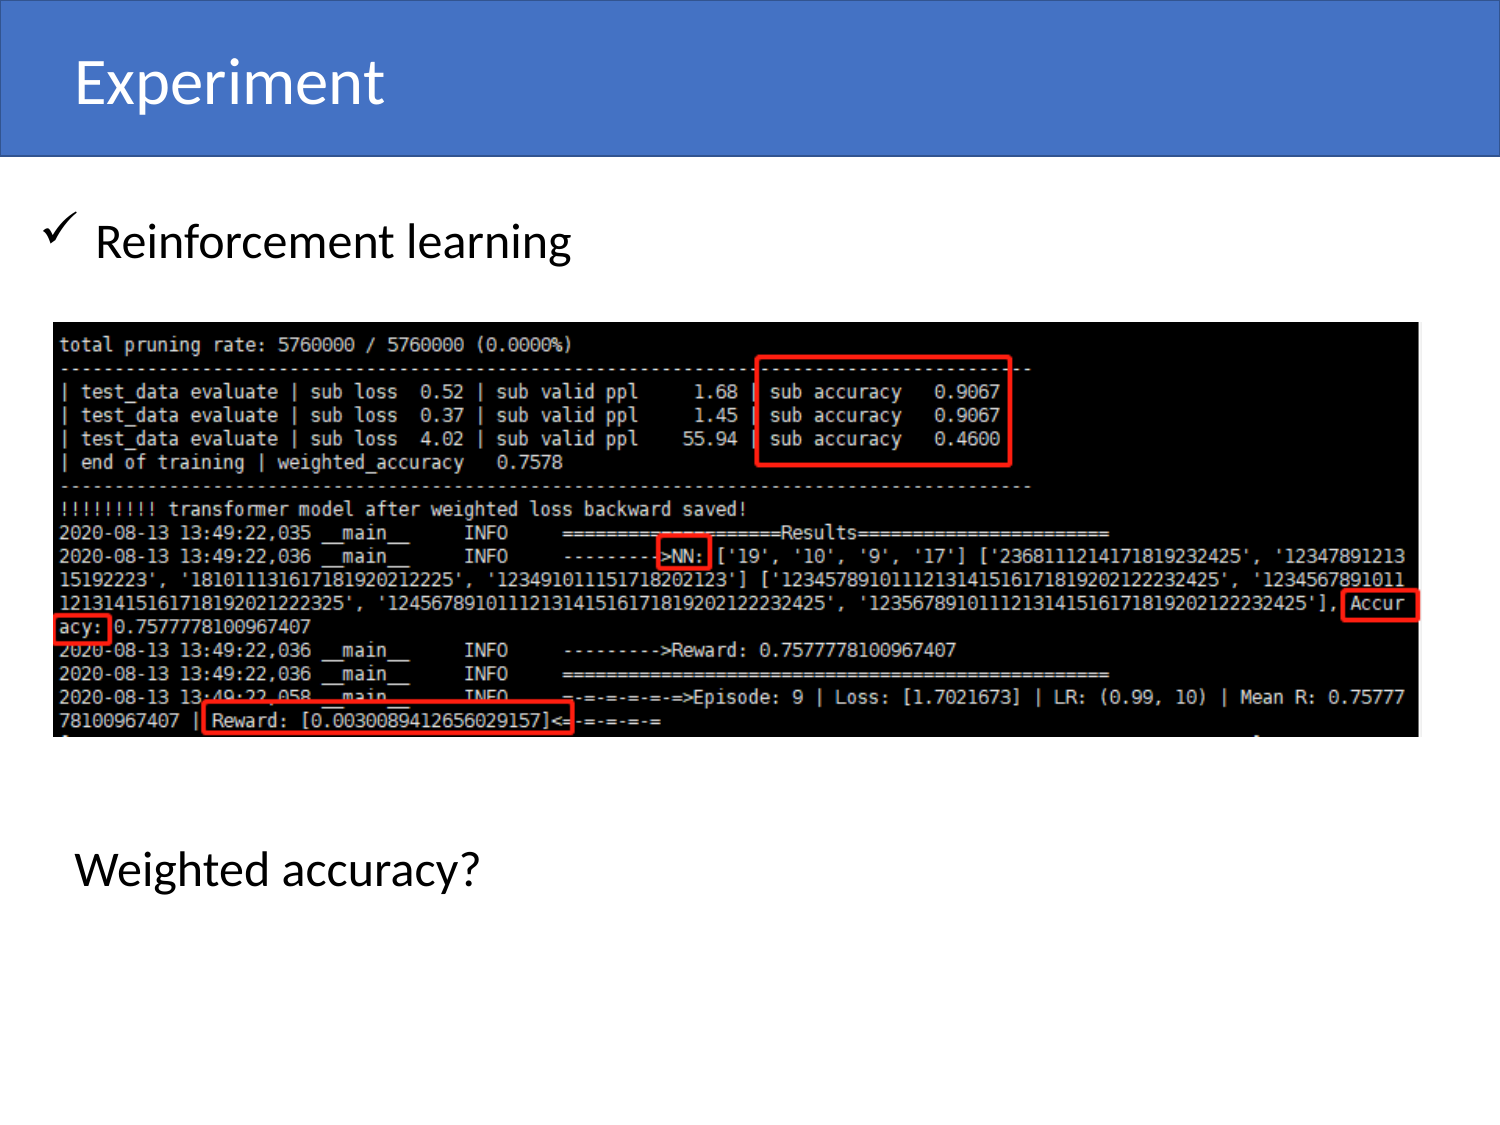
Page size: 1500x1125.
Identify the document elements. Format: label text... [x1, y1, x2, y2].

text_box Weighted accuracy? [59, 829, 498, 904]
picture [53, 322, 1422, 737]
text_box [0, 0, 1500, 157]
text_box Experiment [59, 30, 401, 125]
text_box Reinforcement learning [24, 201, 587, 277]
